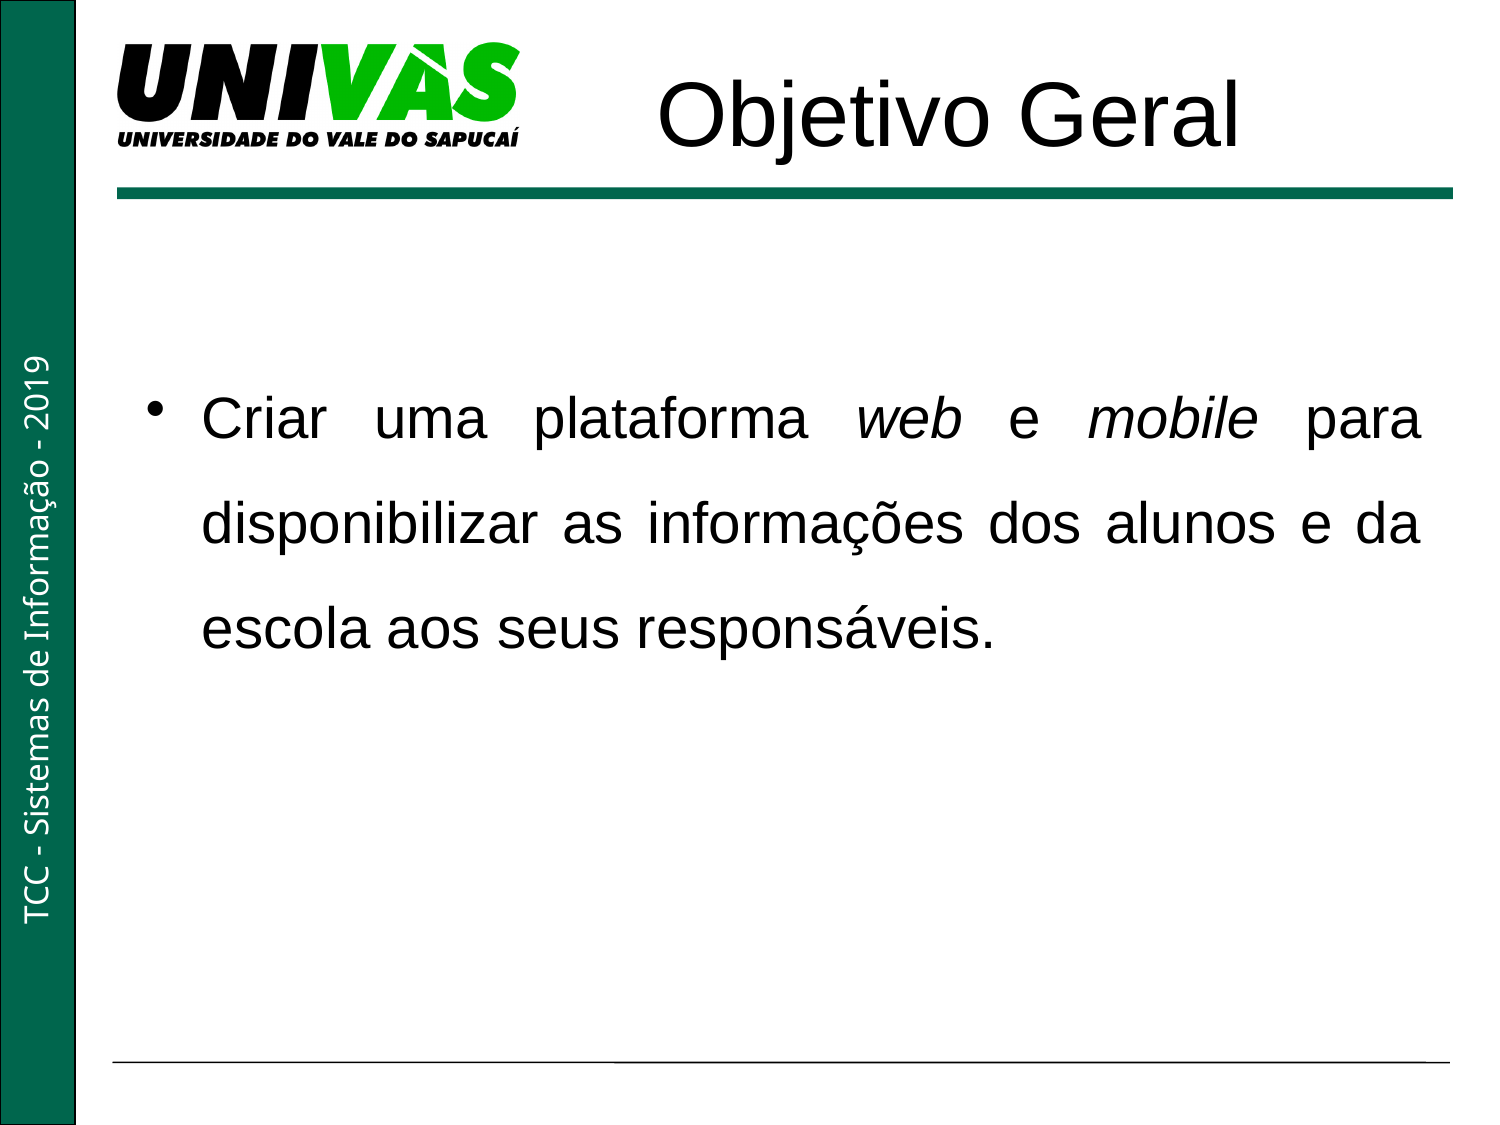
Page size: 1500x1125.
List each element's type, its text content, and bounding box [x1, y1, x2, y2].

picture [117, 42, 520, 147]
title Objetivo Geral [632, 35, 1266, 186]
text_box Criar uma plataforma web e mobile para disponibilizar as informações dos alunos e da escola aos seus responsáveis. [129, 336, 1439, 752]
